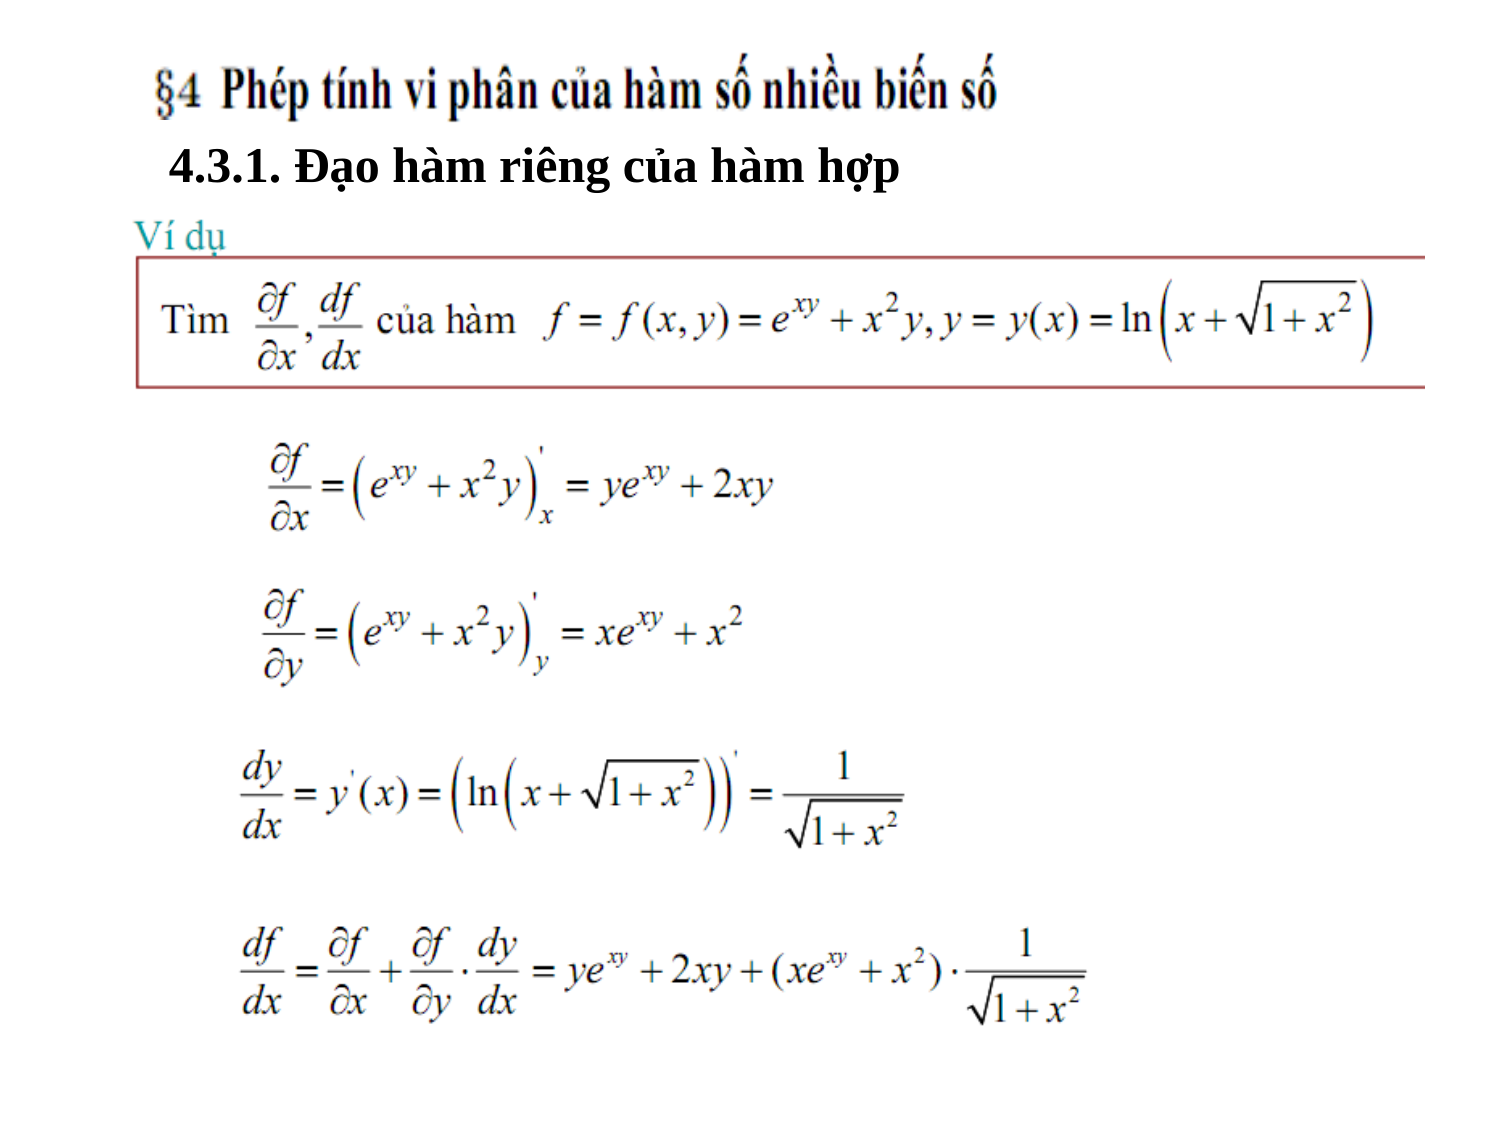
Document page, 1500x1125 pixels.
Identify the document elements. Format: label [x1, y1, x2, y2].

text_box [146, 49, 1261, 206]
picture [124, 212, 1426, 1051]
